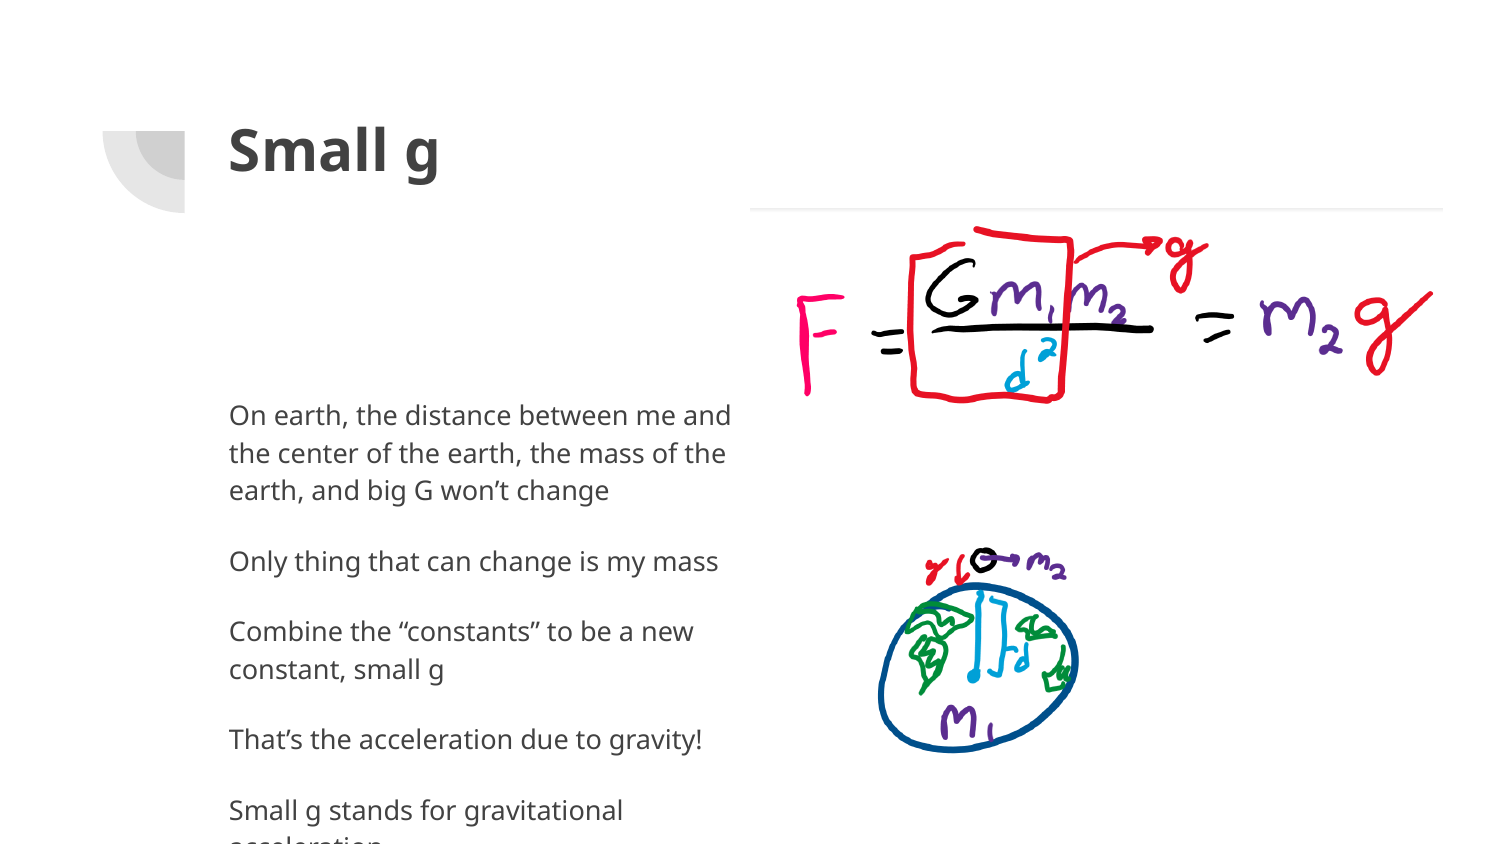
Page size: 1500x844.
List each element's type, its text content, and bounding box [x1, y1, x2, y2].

title Small g [213, 98, 758, 359]
picture [749, 208, 1443, 771]
list On earth, the distance between me and the center of the earth, the mass of the earth, and big G won’t change Only thing that can change is my mass Combine the “constants” to be a new constant, small g That’s the acceleration due to gravity! Small g stands for gravitational acceleration [213, 378, 744, 744]
